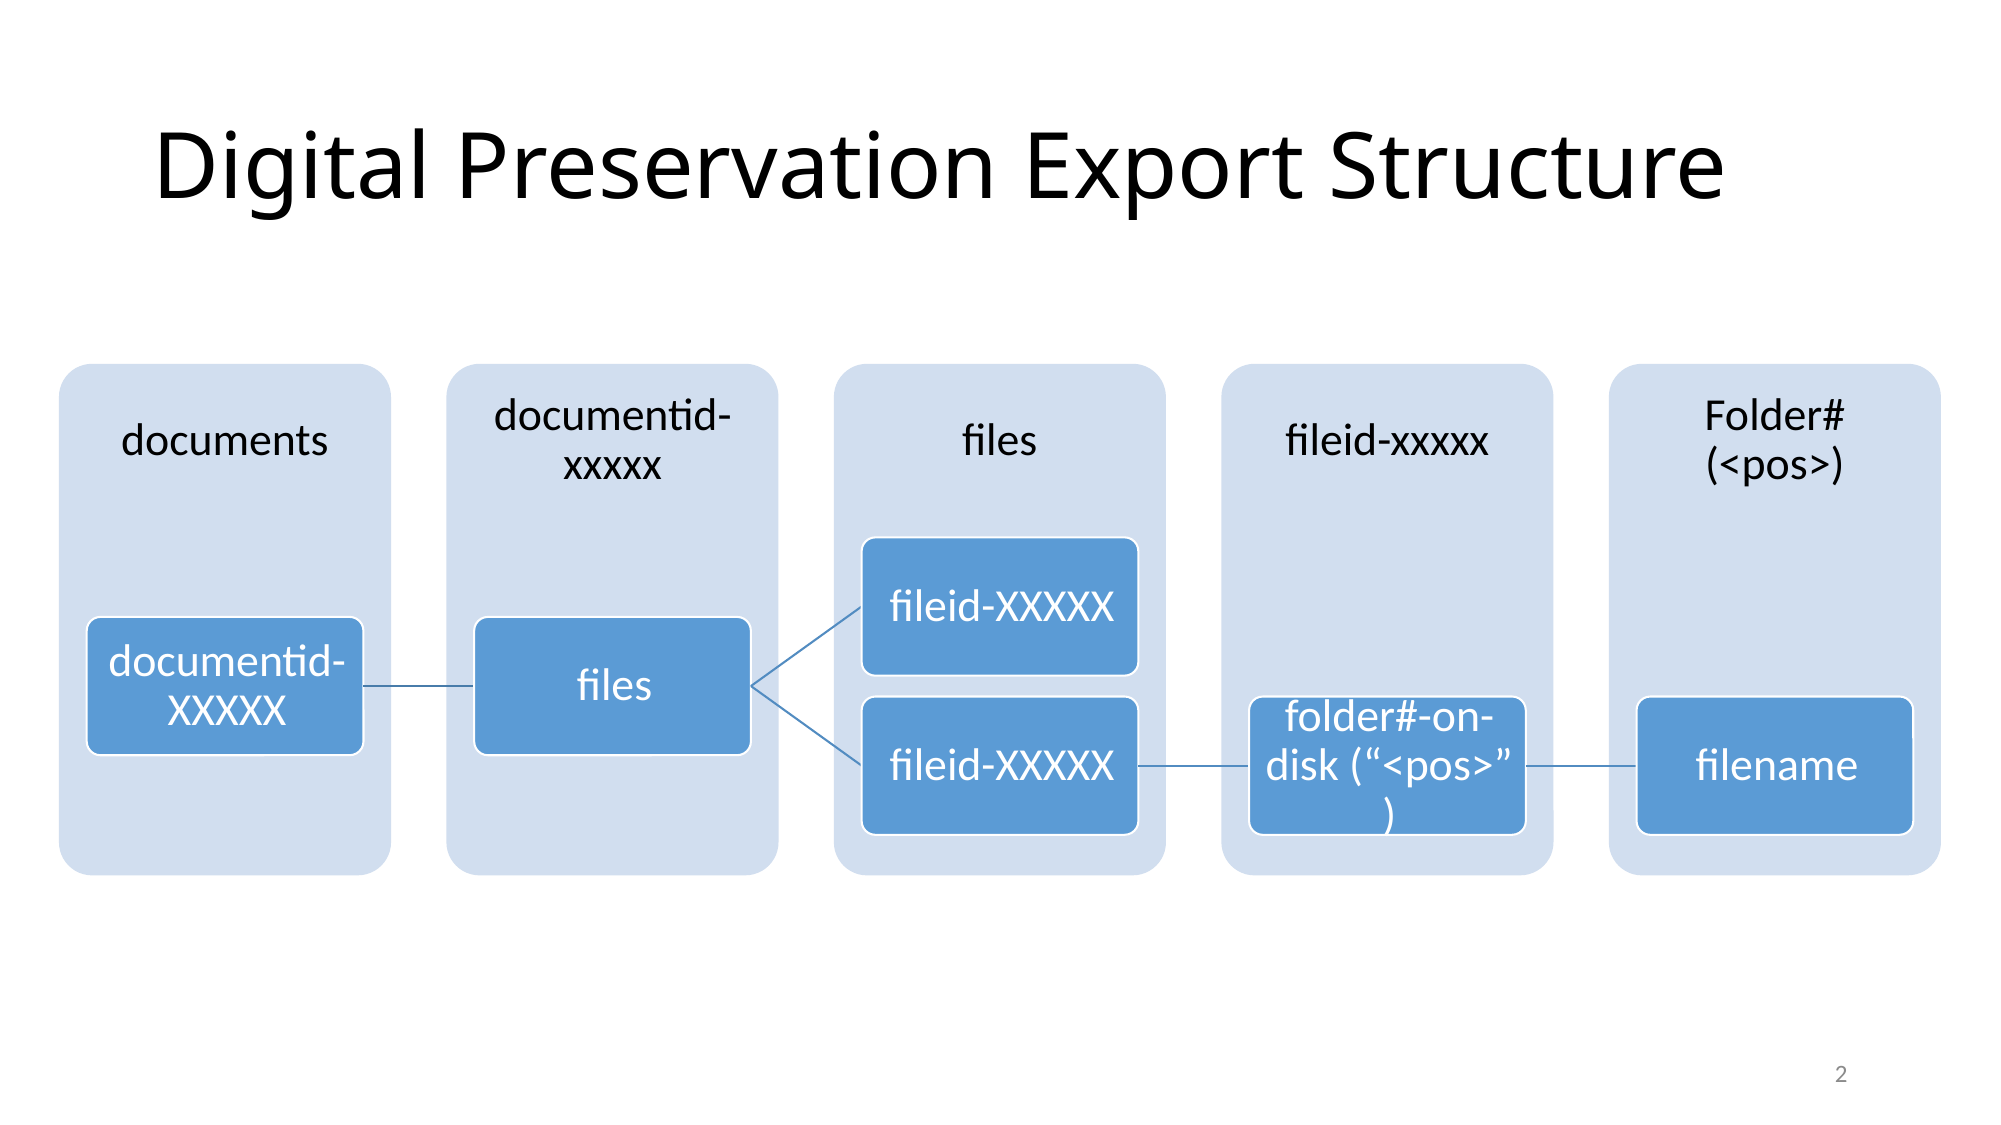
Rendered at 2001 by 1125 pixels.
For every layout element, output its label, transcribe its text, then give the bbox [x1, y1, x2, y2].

slide_number 2 [1412, 1042, 1863, 1103]
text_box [52, 363, 1948, 876]
title Digital Preservation Export Structure [137, 59, 1863, 278]
